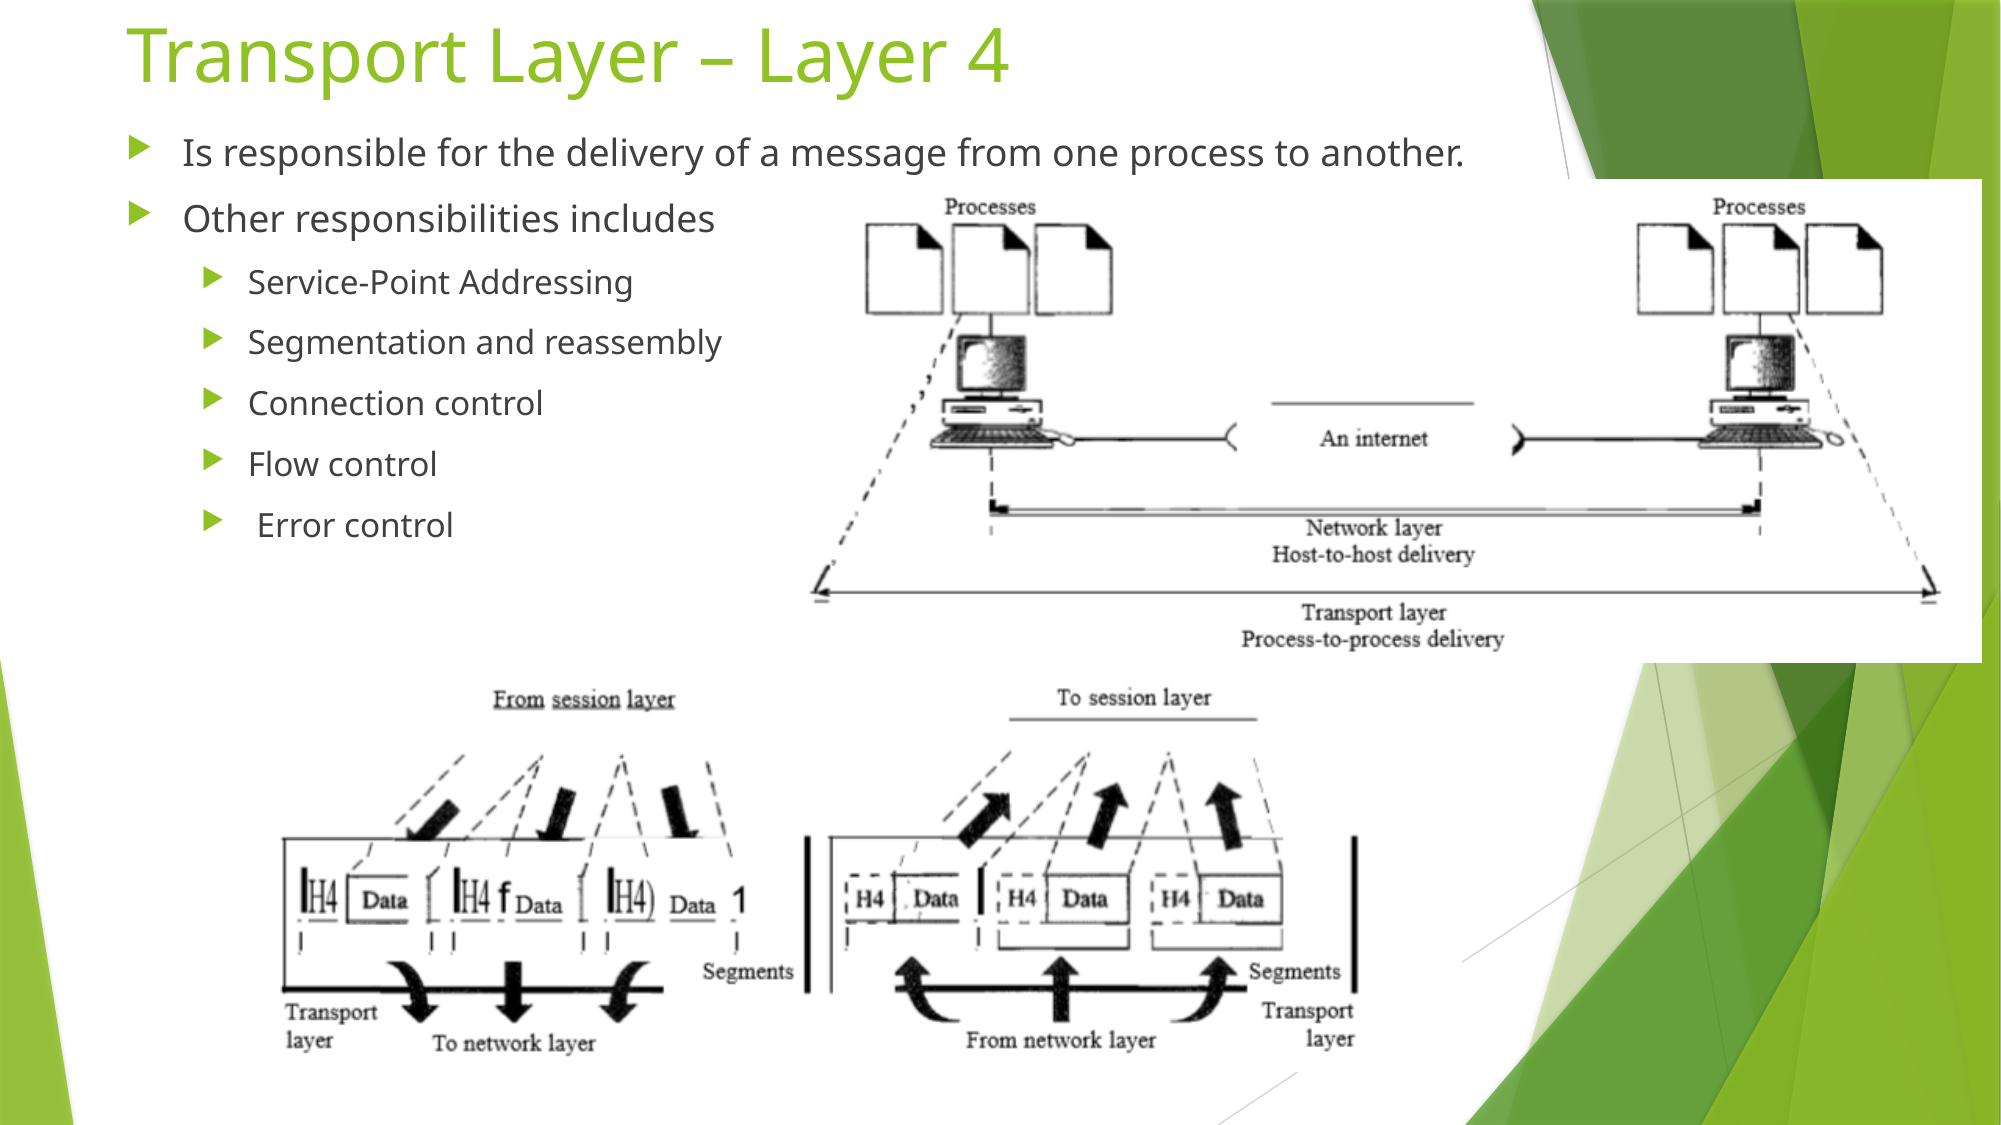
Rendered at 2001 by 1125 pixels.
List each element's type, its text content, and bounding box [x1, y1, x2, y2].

list Is responsible for the delivery of a message from one process to another. Other responsibilities includes Service-Point Addressing Segmentation and reassembly Connection control Flow control Error control [111, 121, 1522, 759]
title Transport Layer – Layer 4 [111, 0, 1522, 121]
picture [173, 669, 1462, 1073]
picture [757, 179, 1982, 664]
